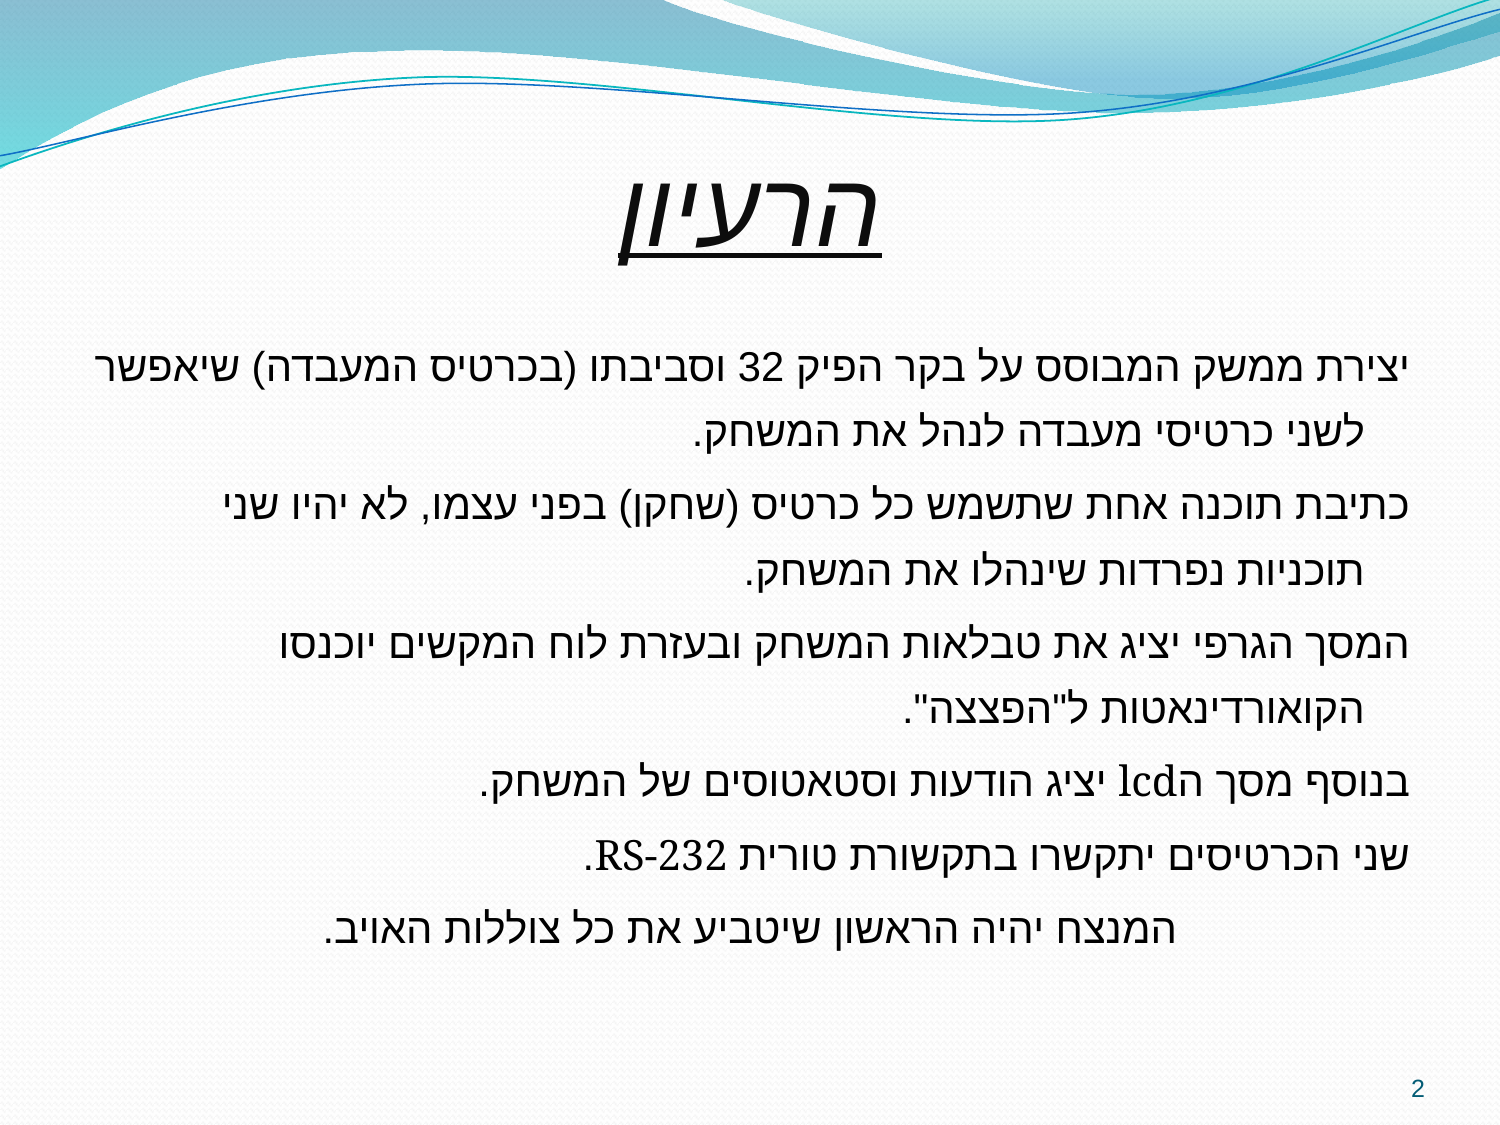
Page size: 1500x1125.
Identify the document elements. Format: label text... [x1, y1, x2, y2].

title הרעיון [0, 117, 1500, 268]
list יצירת ממשק המבוסס על בקר הפיק 32 וסביבתו (בכרטיס המעבדה) שיאפשר לשני כרטיסי מעבדה לנהל את המשחק. כתיבת תוכנה אחת שתשמש כל כרטיס (שחקן) בפני עצמו, לא יהיו שני תוכניות נפרדות שינהלו את המשחק. המסך הגרפי יציג את טבלאות המשחק ובעזרת לוח המקשים יוכנסו הקואורדינאטות ל"הפצצה". בנוסף מסך הlcd יציג הודעות וסטאטוסים של המשחק. שני הכרטיסים יתקשרו בתקשורת טורית RS-232. המנצח יהיה הראשון שיטביע את כל צוללות האויב. [75, 317, 1425, 1038]
slide_number 2 [1299, 1042, 1425, 1103]
